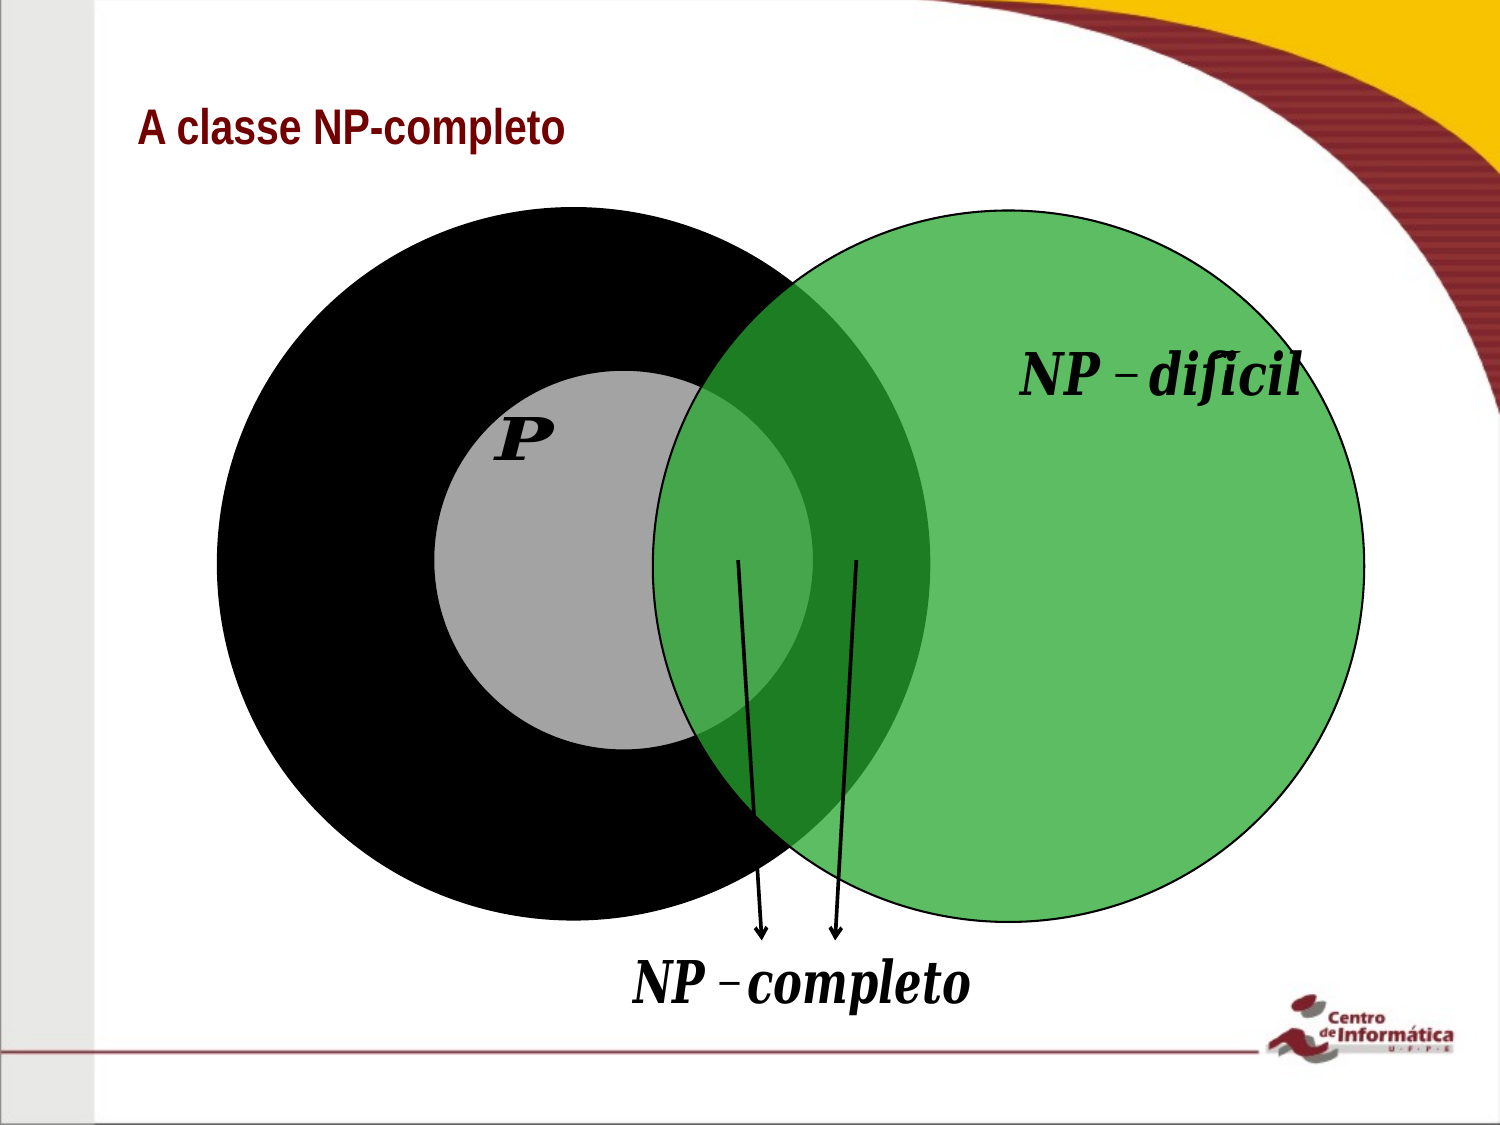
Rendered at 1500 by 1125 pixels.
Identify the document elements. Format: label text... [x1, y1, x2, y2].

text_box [217, 207, 1365, 1019]
picture [0, 0, 1500, 1125]
title A classe NP-completo [122, 31, 1317, 219]
